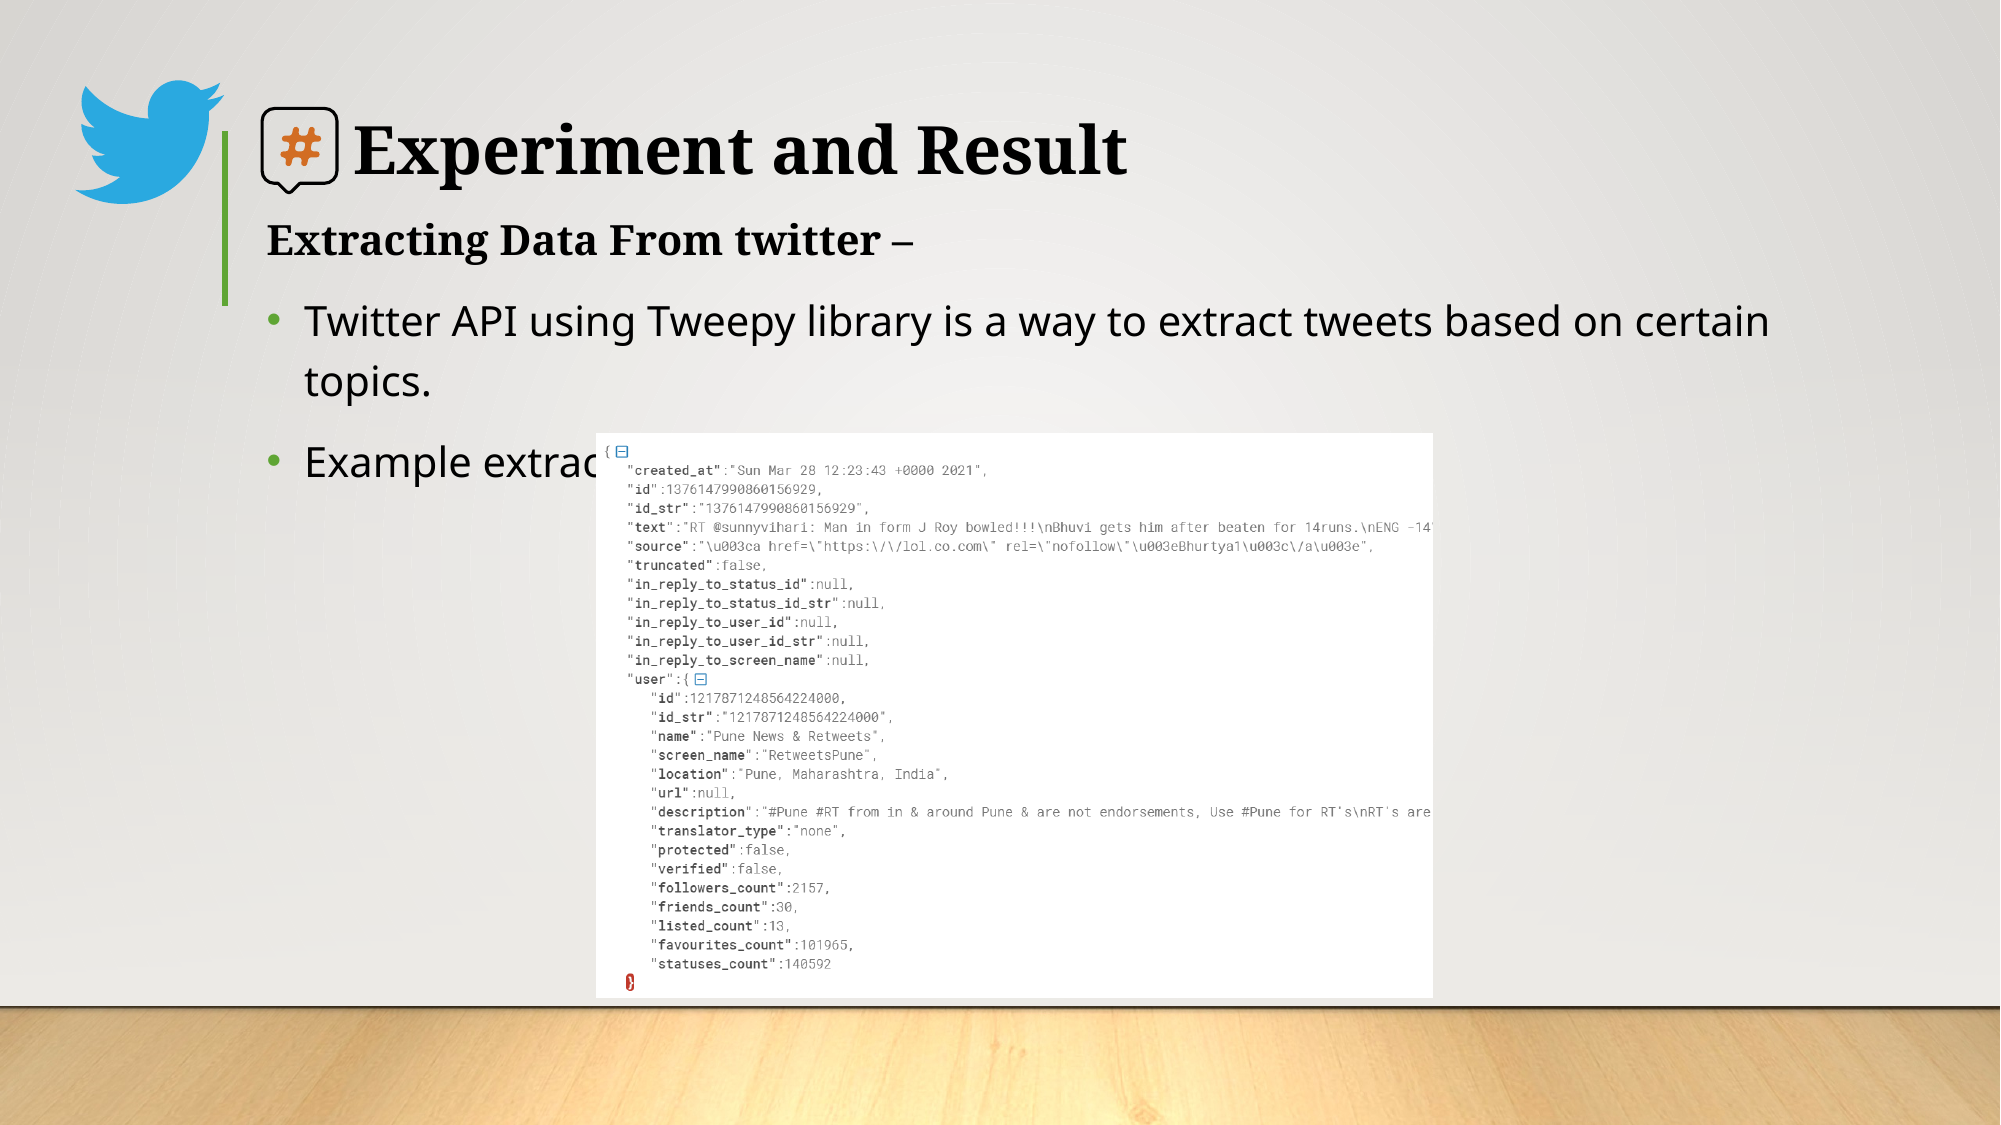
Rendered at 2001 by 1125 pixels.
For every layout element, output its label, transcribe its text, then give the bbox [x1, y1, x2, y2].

text_box [75, 80, 225, 204]
picture [0, 1006, 2000, 1125]
list Extracting Data From twitter – Twitter API using Tweepy library is a way to extract tweets based on certain topics. Example extracted data in json format. [251, 196, 1876, 998]
title Experiment and Result [251, 91, 1814, 196]
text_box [251, 97, 348, 194]
picture [596, 433, 1433, 998]
